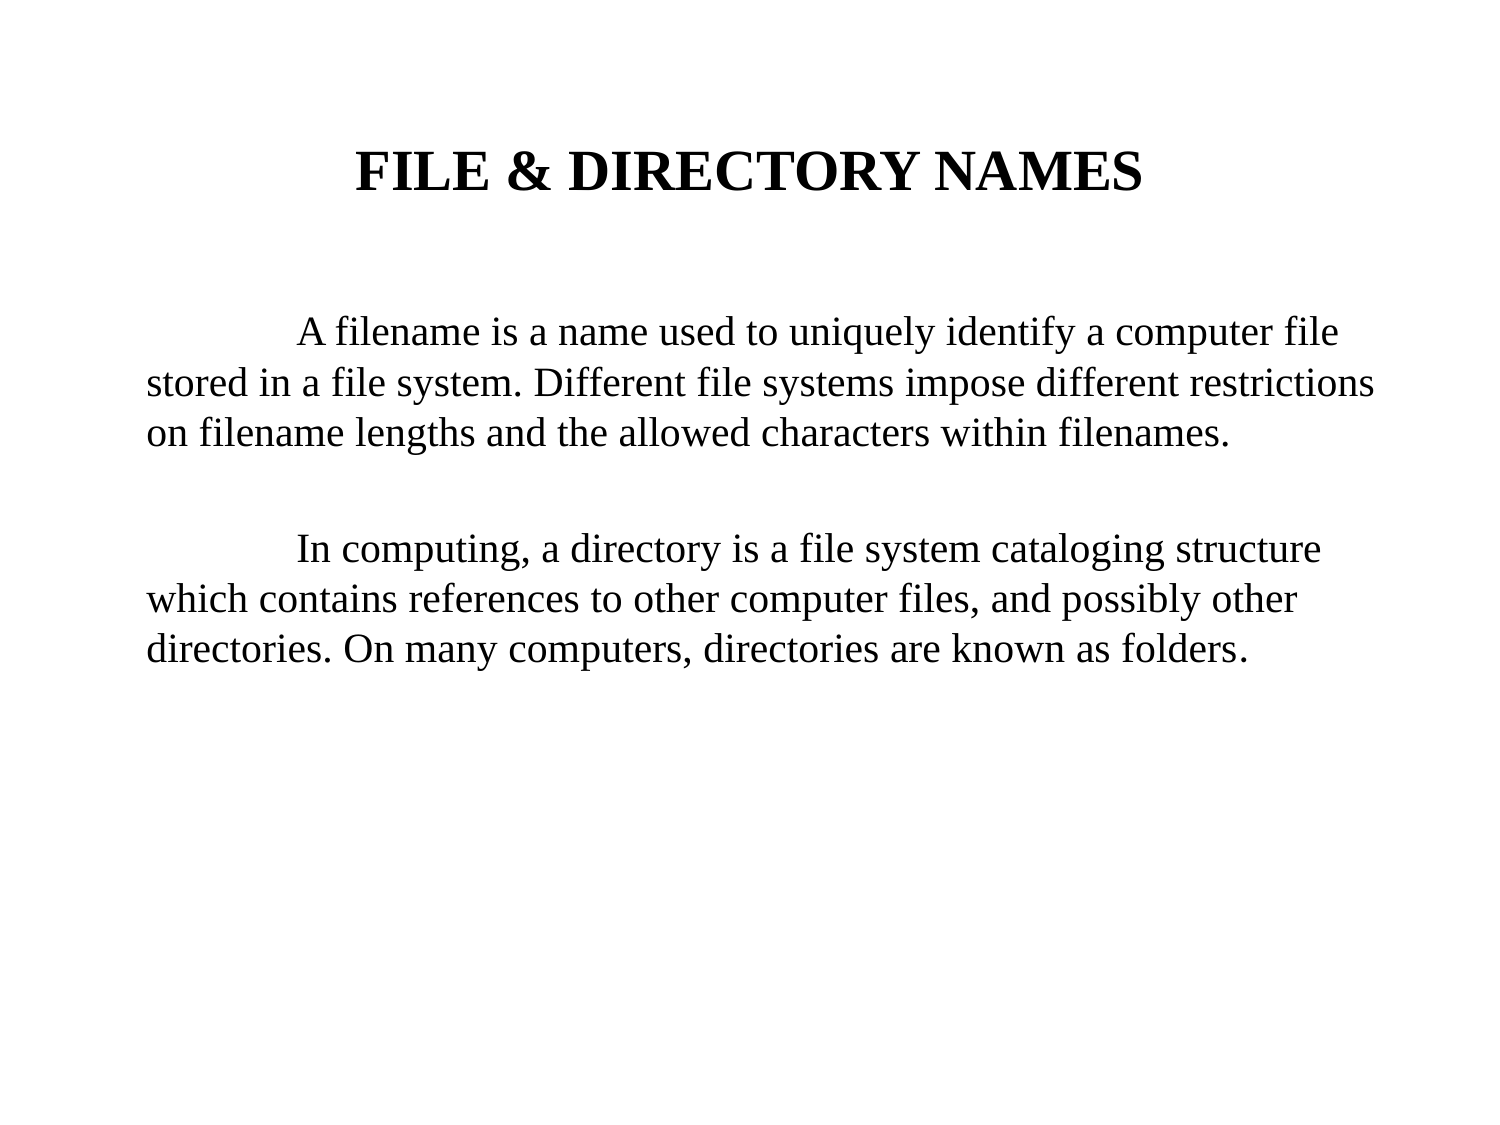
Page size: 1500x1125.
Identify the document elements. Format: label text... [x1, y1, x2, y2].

list FILE & DIRECTORY NAMES A filename is a name used to uniquely identify a computer file stored in a file system. Different file systems impose different restrictions on filename lengths and the allowed characters within filenames. In computing, a directory is a file system cataloging structure which contains references to other computer files, and possibly other directories. On many computers, directories are known as folders. [75, 125, 1425, 1005]
